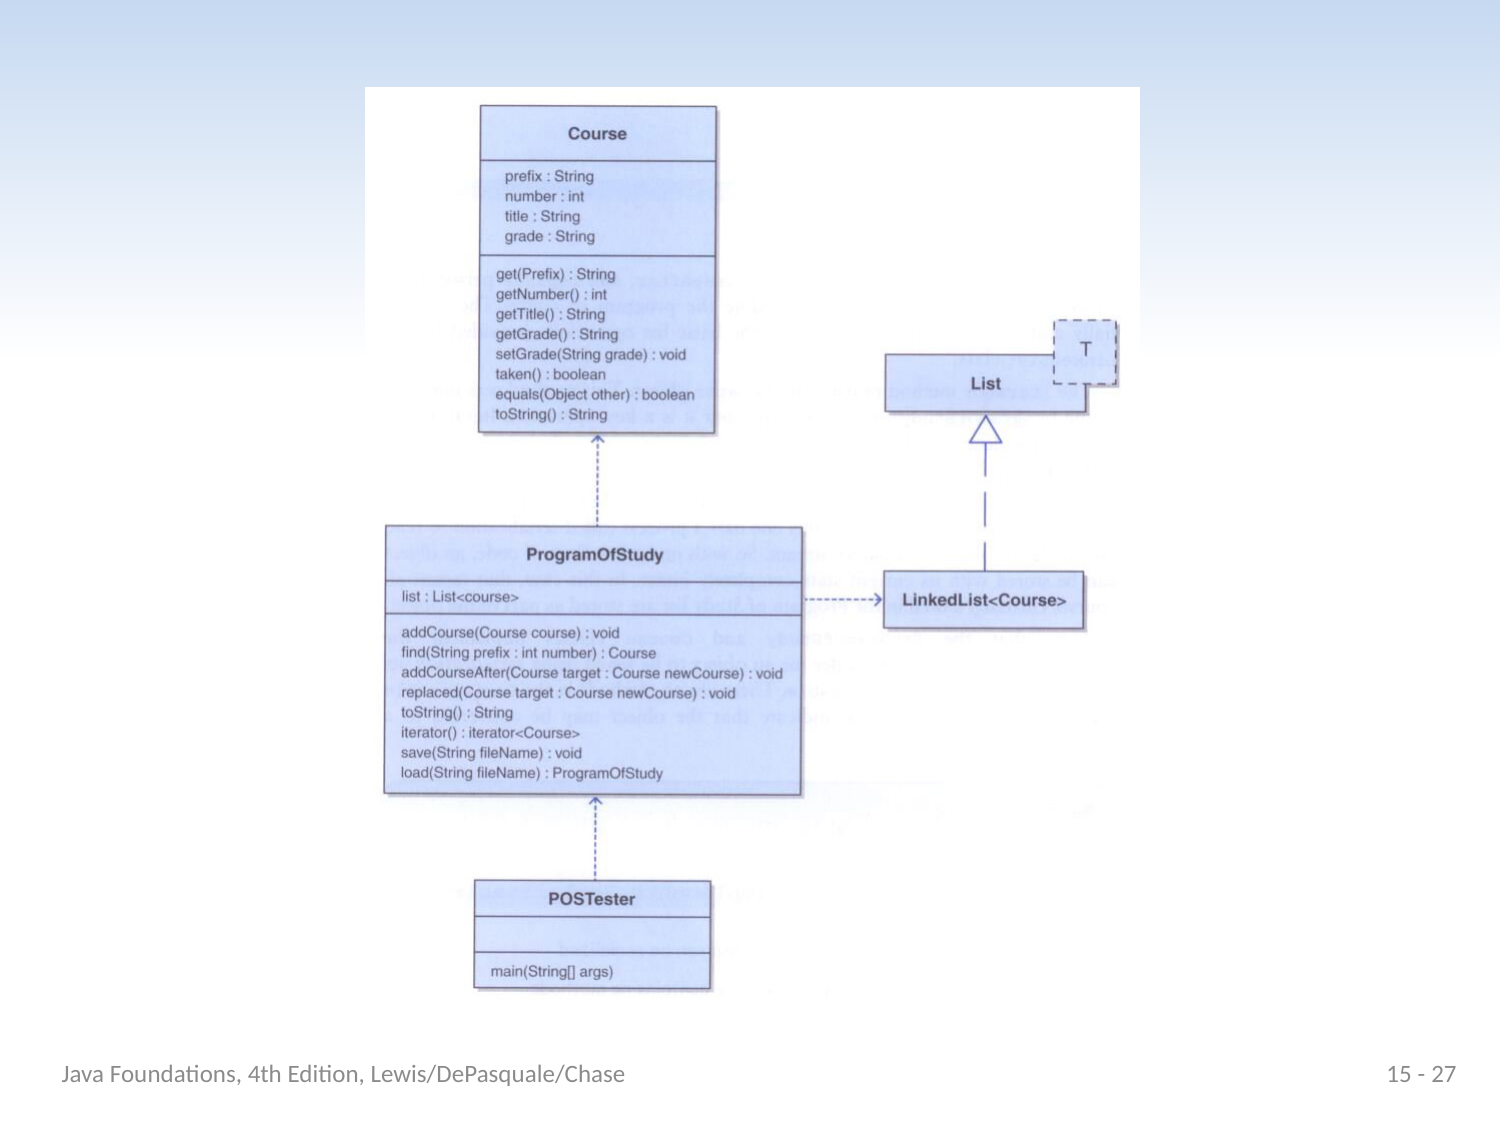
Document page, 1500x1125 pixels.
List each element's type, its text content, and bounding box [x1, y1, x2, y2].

picture [365, 87, 1140, 1002]
title xxx [28, 45, 1473, 186]
footer Java Foundations, 4th Edition, Lewis/DePasquale/Chase [46, 1042, 1121, 1103]
slide_number 15 - 27 [1121, 1042, 1472, 1103]
